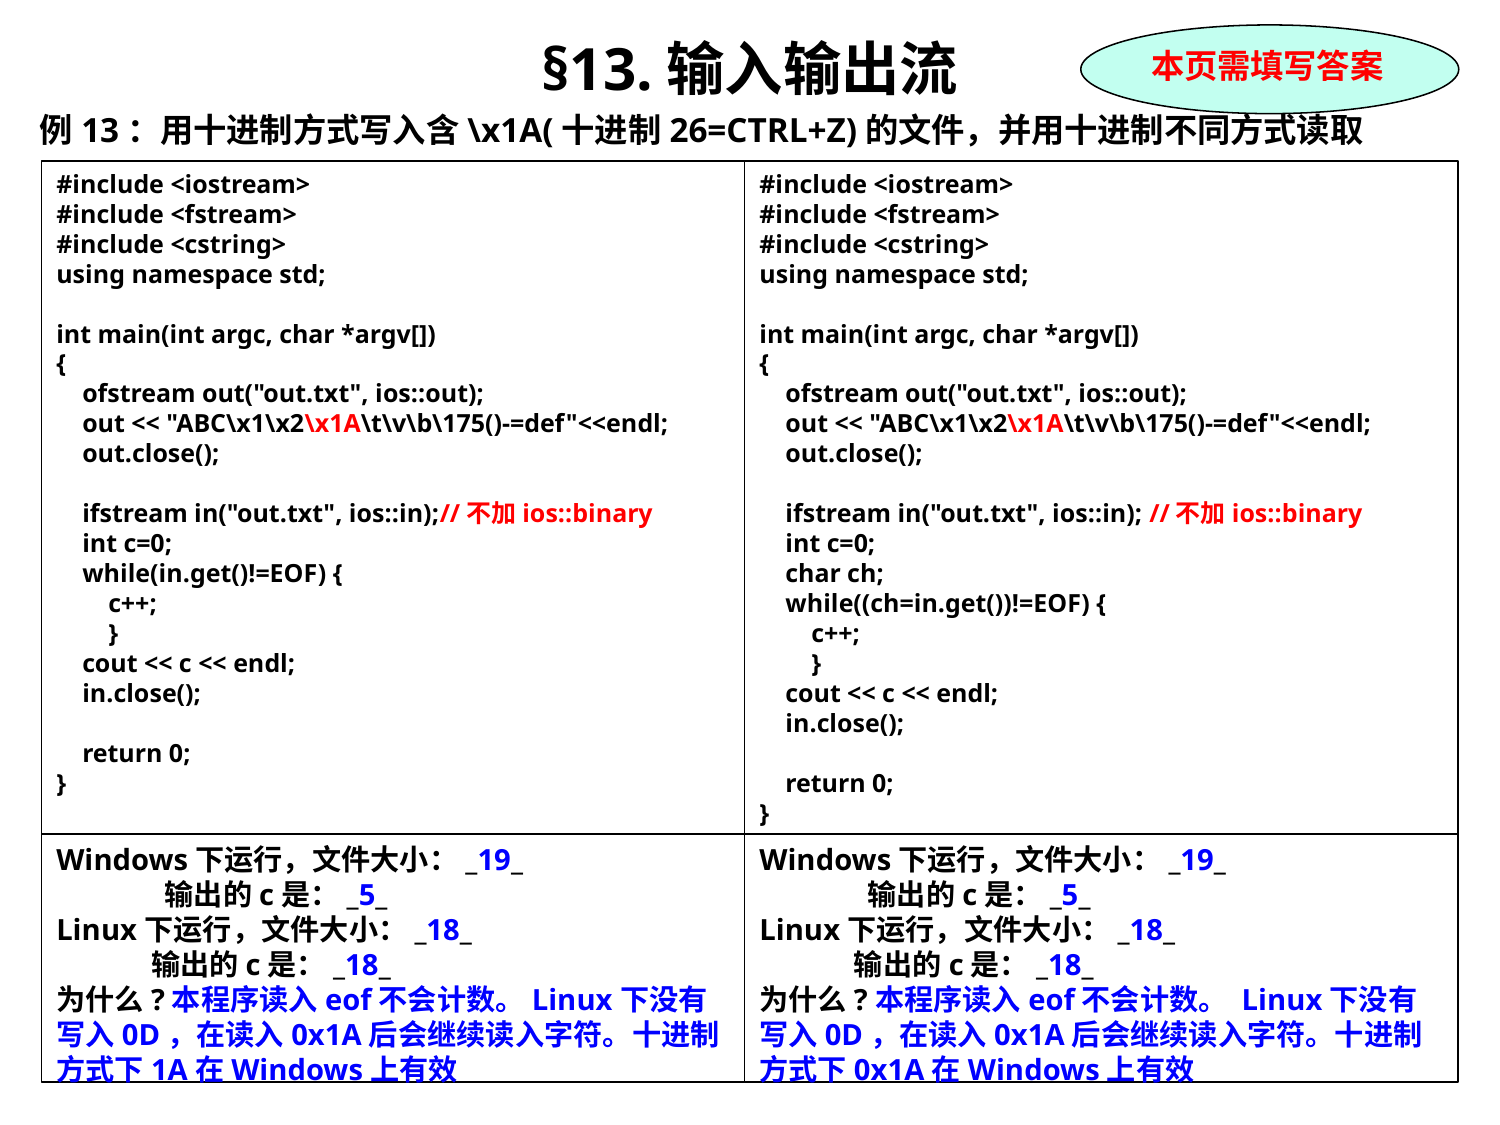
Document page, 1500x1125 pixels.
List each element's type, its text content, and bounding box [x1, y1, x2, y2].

text_box Windows下运行，文件大小：_19_ 输出的c是：_5_ Linux下运行，文件大小：_18_ 输出的c是：_18_ 为什么?本程序读入eof不会计数。Linux下没有写入0D，在读入0x1A后会继续读入字符。十进制方式下1A在Windows上有效 [41, 834, 744, 1083]
text_box #include <iostream> #include <fstream> #include <cstring> using namespace std; int main(int argc, char *argv[]) { ofstream out("out.txt", ios::out); out << "ABC\x1\x2\x1A\t\v\b\175()-=def"<<endl; out.close(); ifstream in("out.txt", ios::in);//不加ios::binary int c=0; while(in.get()!=EOF) { c++; } cout << c << endl; in.close(); return 0; } [41, 160, 744, 834]
text_box Windows下运行，文件大小：_19_ 输出的c是：_5_ Linux下运行，文件大小：_18_ 输出的c是：_18_ 为什么?本程序读入eof不会计数。 Linux下没有写入0D，在读入0x1A后会继续读入字符。十进制方式下0x1A在Windows上有效 [744, 834, 1459, 1083]
text_box 本页需填写答案 [1080, 24, 1459, 114]
text_box #include <iostream> #include <fstream> #include <cstring> using namespace std; int main(int argc, char *argv[]) { ofstream out("out.txt", ios::out); out << "ABC\x1\x2\x1A\t\v\b\175()-=def"<<endl; out.close(); ifstream in("out.txt", ios::in); //不加ios::binary int c=0; char ch; while((ch=in.get())!=EOF) { c++; } cout << c << endl; in.close(); return 0; } [744, 160, 1459, 834]
subtitle §13.输入输出流 例13：用十进制方式写入含\x1A(十进制26=CTRL+Z)的文件，并用十进制不同方式读取 [24, 24, 1475, 1100]
